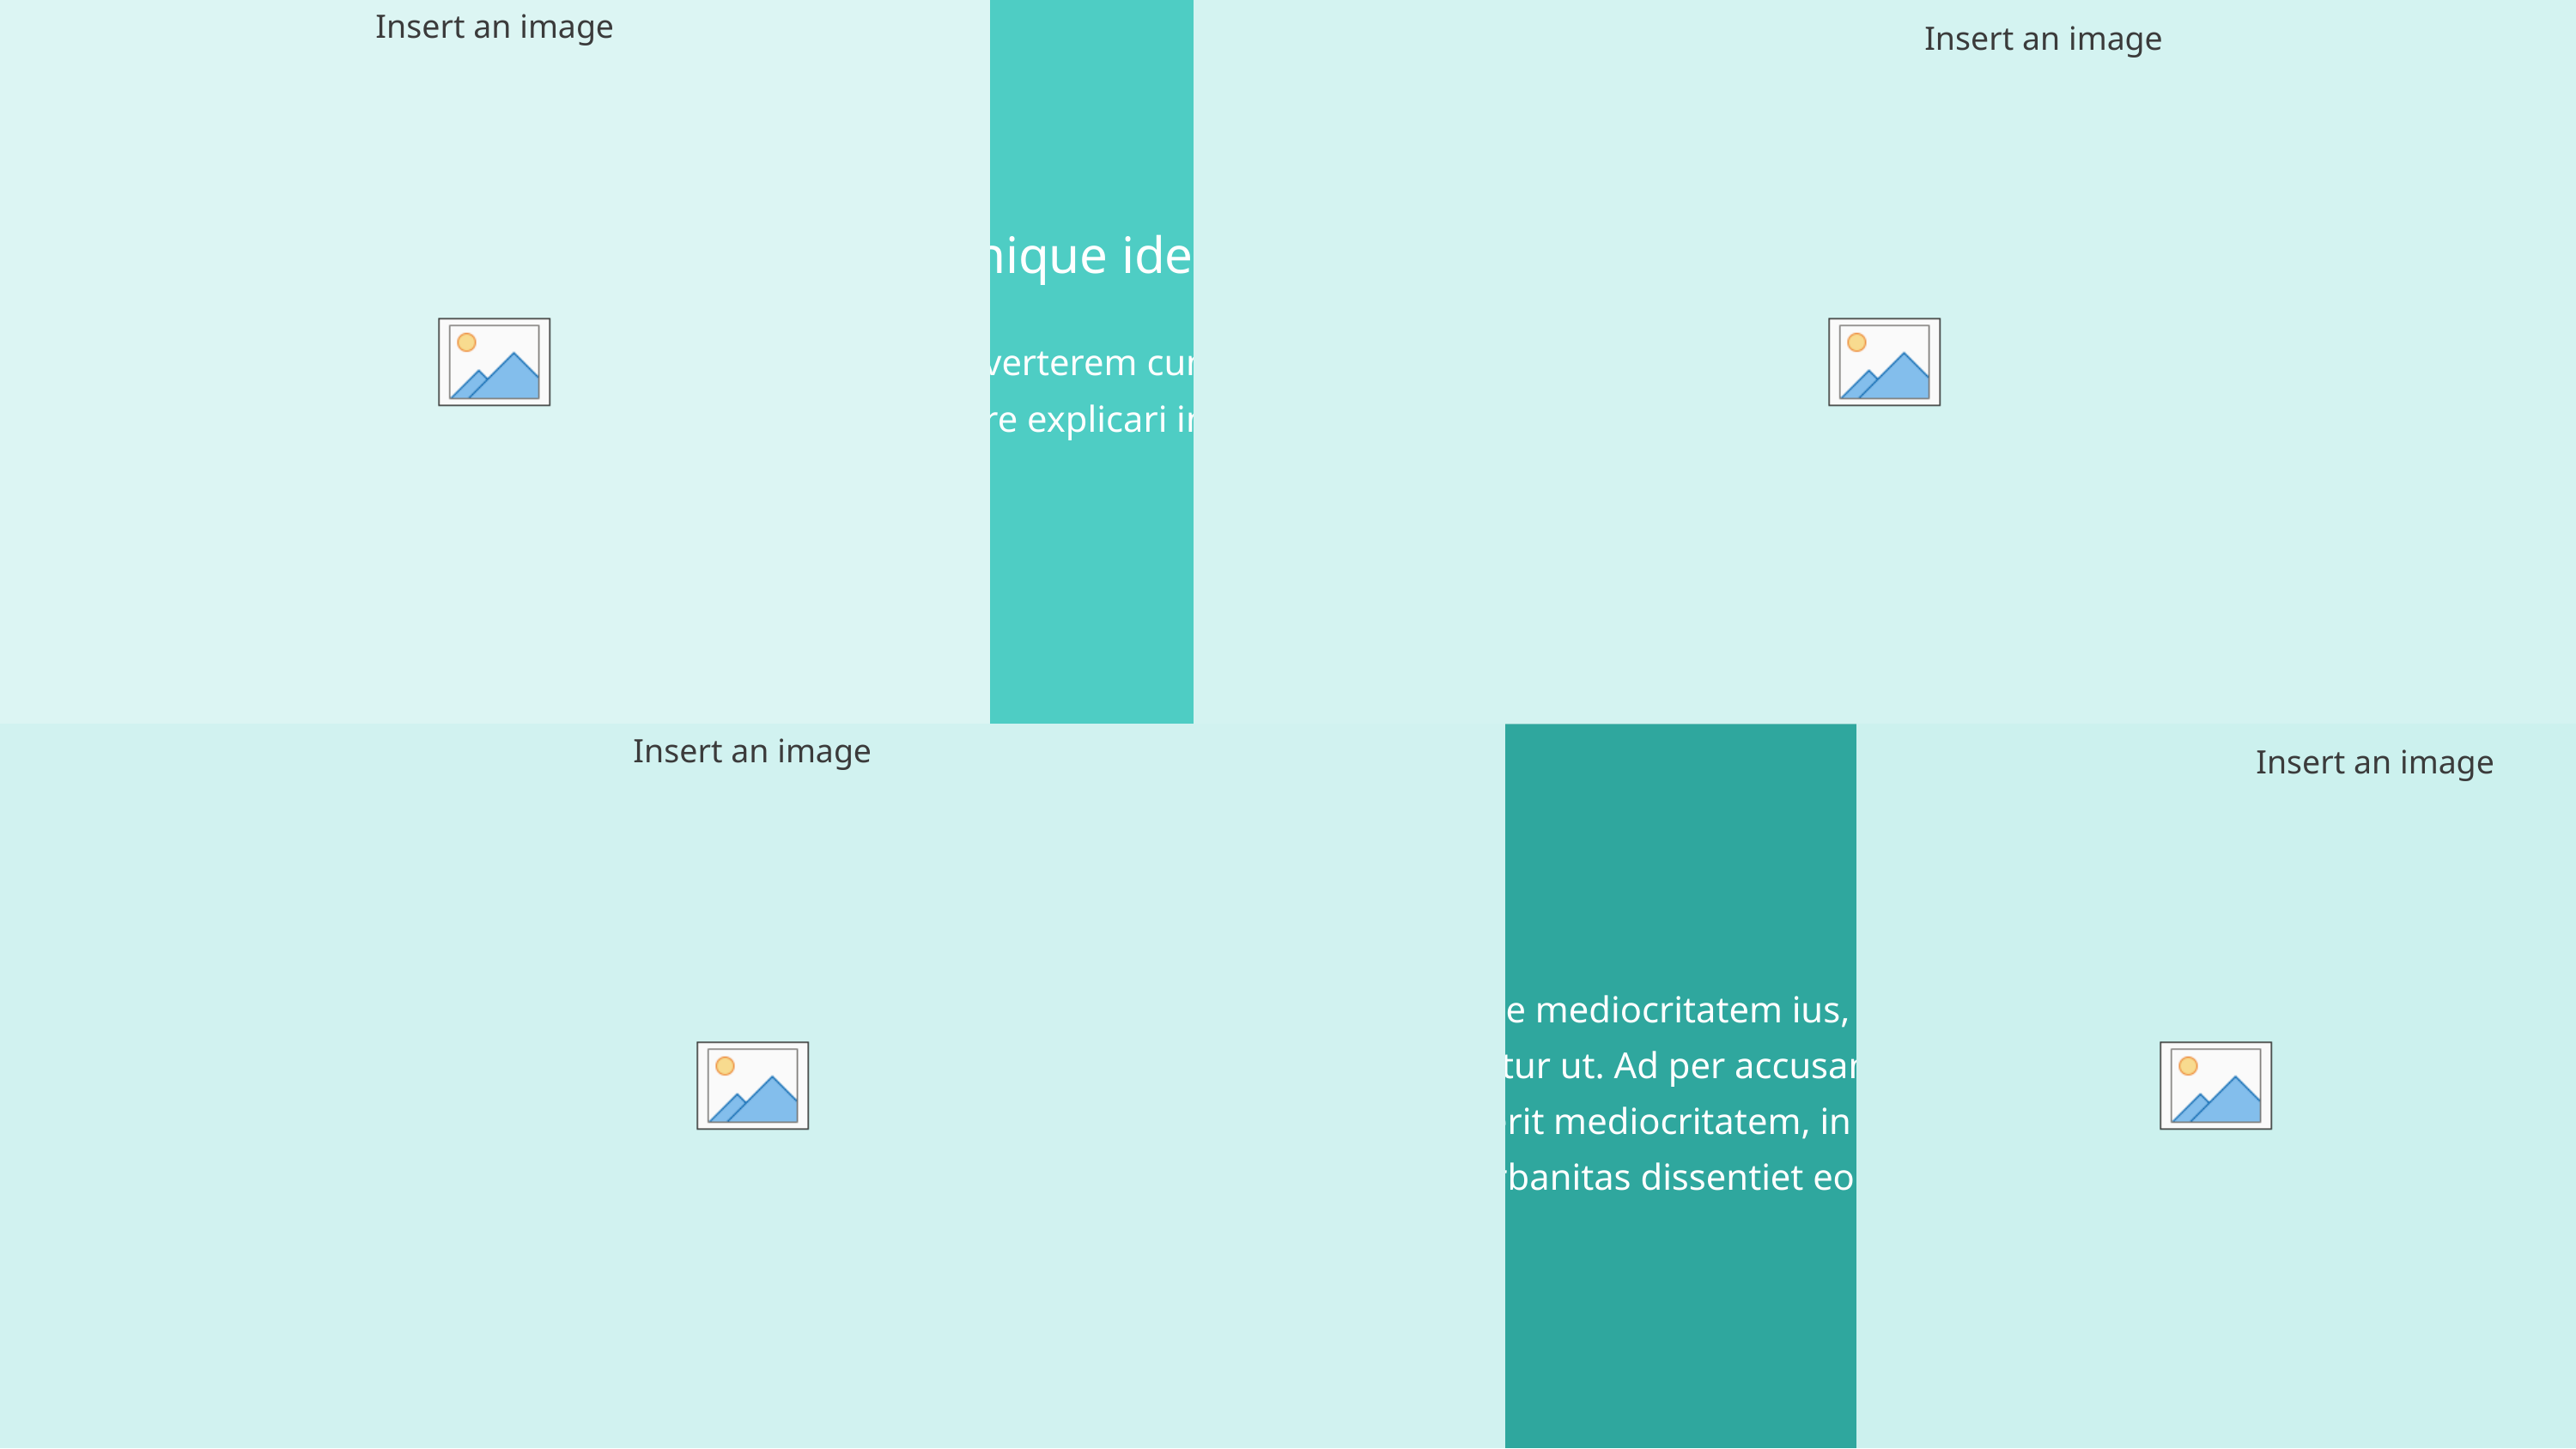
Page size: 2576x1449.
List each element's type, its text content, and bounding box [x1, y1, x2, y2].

list Unique ideas [990, 185, 1193, 290]
list Cu erat verterem cum, brute invenire explicari in mea. [990, 320, 1193, 546]
picture [0, 0, 2576, 1449]
list No latine mediocritatem ius, sea sint labitur ut. Ad per accusamus scripserit mediocritatem, in fuisset urbanitas dissentiet eos. [1506, 944, 1856, 1228]
